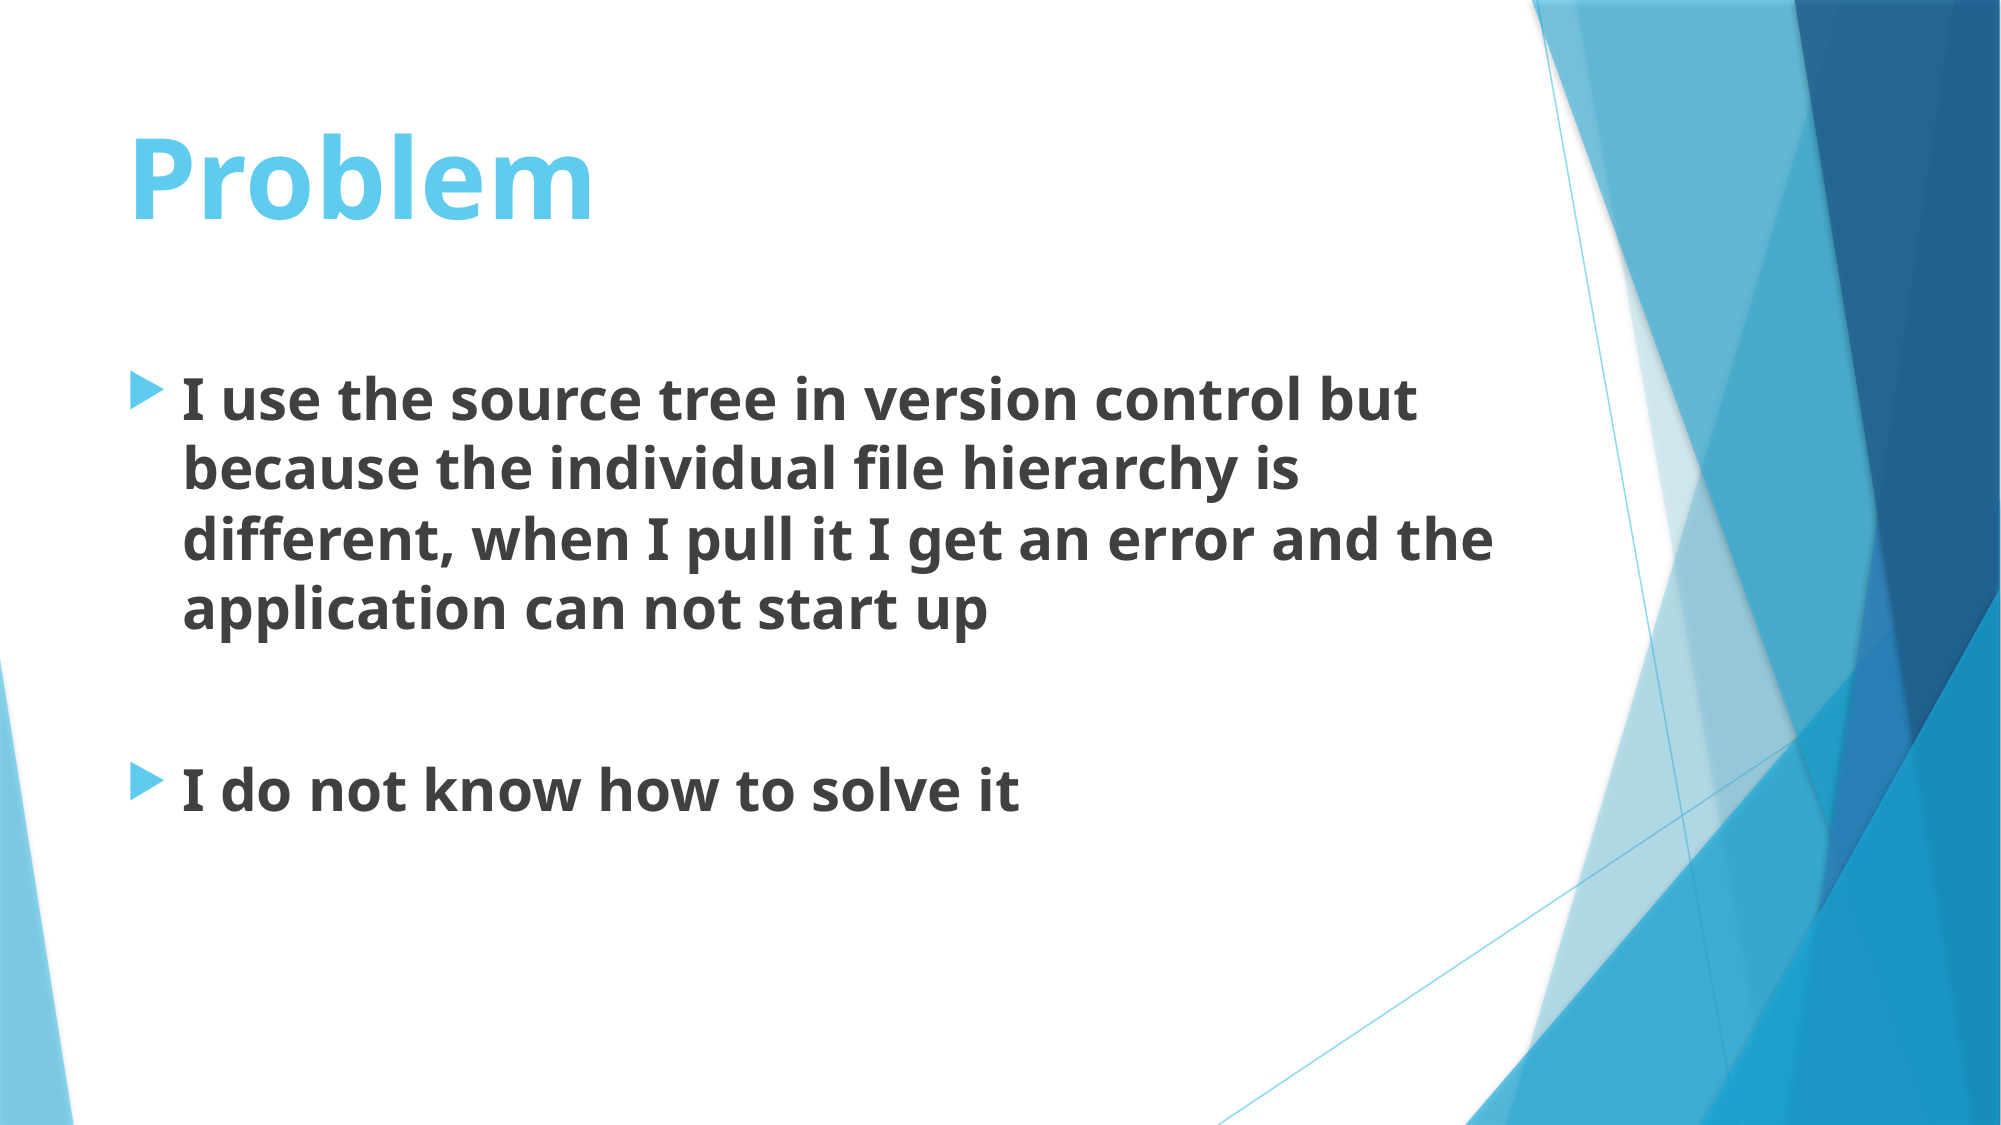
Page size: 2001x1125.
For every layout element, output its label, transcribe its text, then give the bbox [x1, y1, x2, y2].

title Problem [111, 99, 1522, 317]
list I use the source tree in version control but because the individual file hierarchy is different, when I pull it I get an error and the application can not start up I do not know how to solve it [111, 354, 1522, 992]
